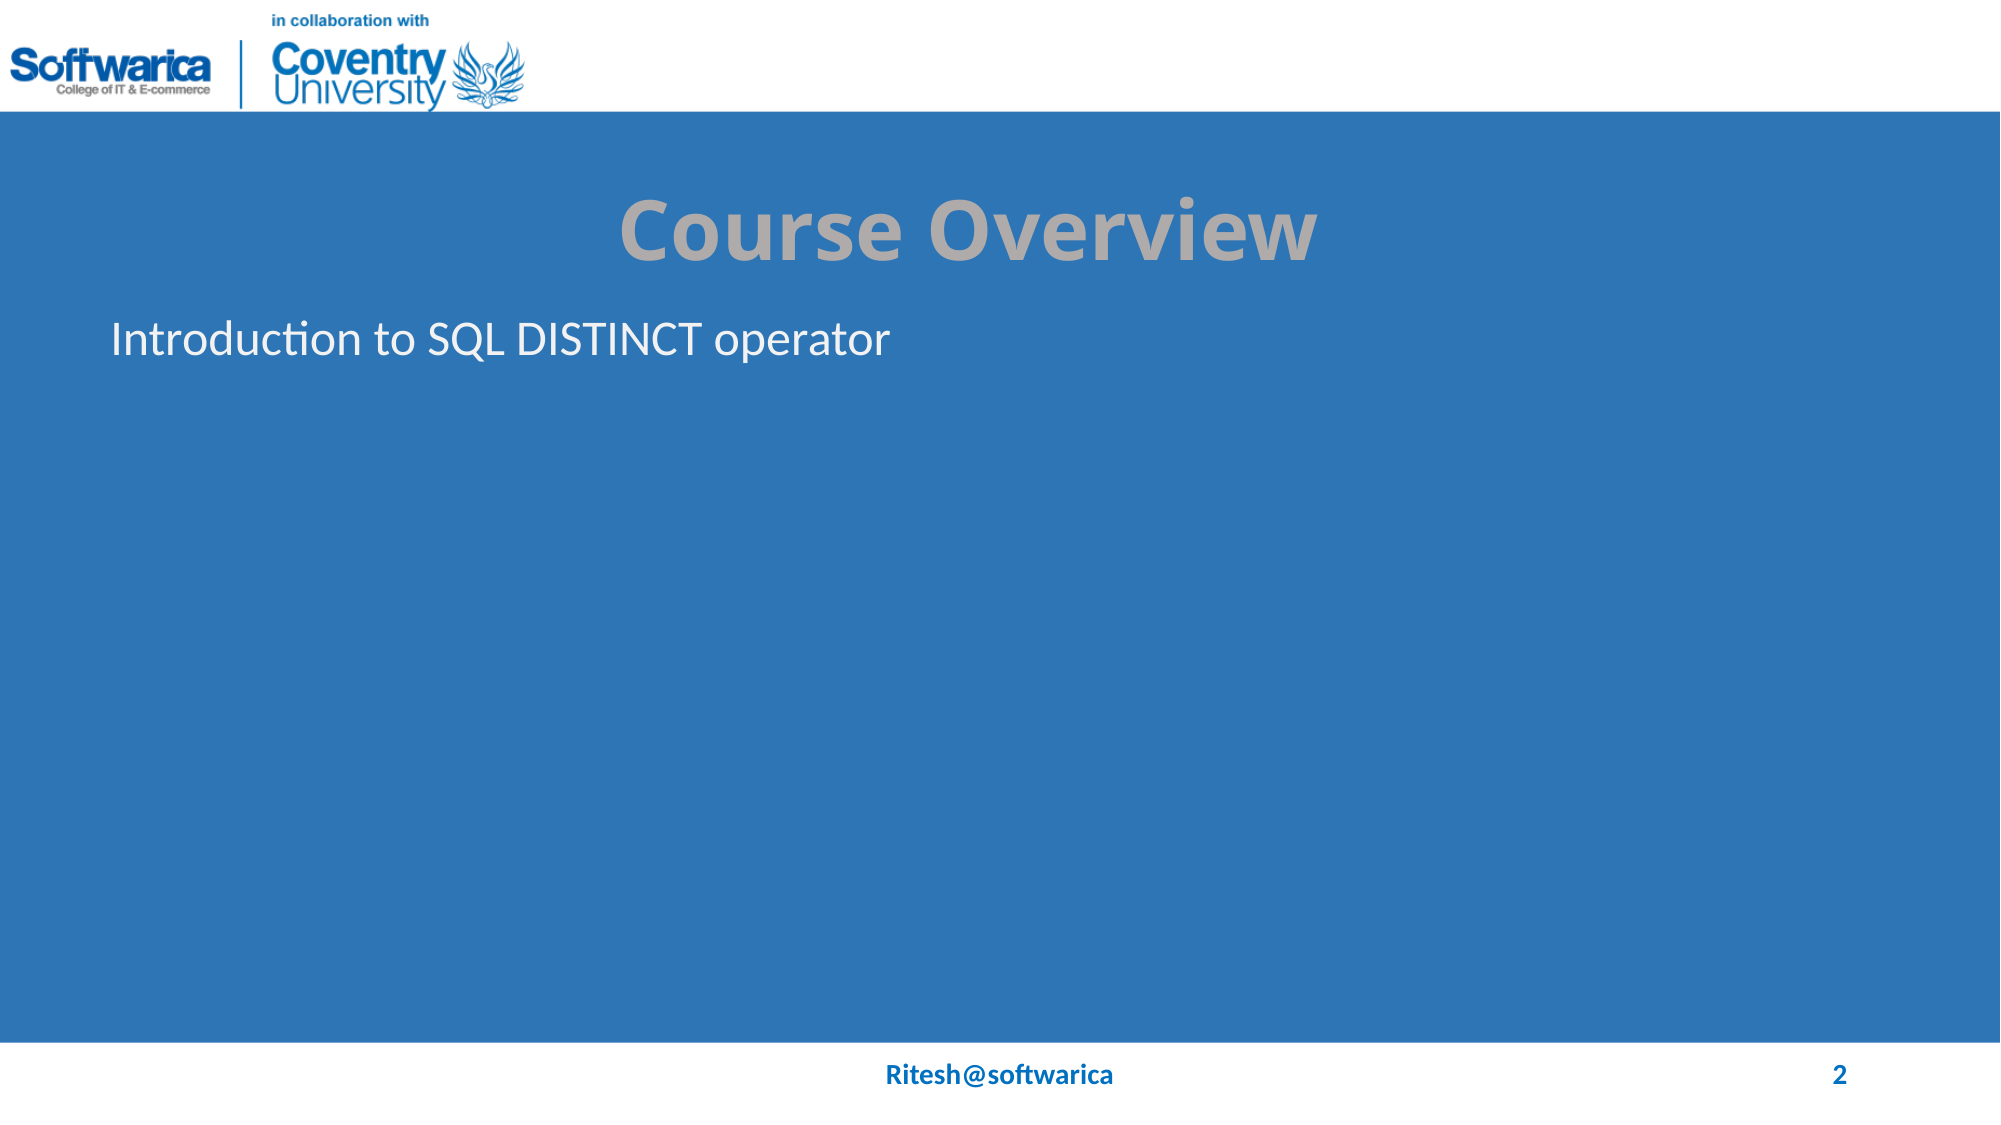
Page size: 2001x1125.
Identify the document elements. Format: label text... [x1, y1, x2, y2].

title Course Overview [84, 136, 1853, 287]
slide_number 2 [1412, 1042, 1863, 1103]
picture [10, 14, 525, 112]
footer Ritesh@softwarica [662, 1042, 1338, 1103]
subtitle Introduction to SQL DISTINCT operator [95, 304, 1863, 937]
